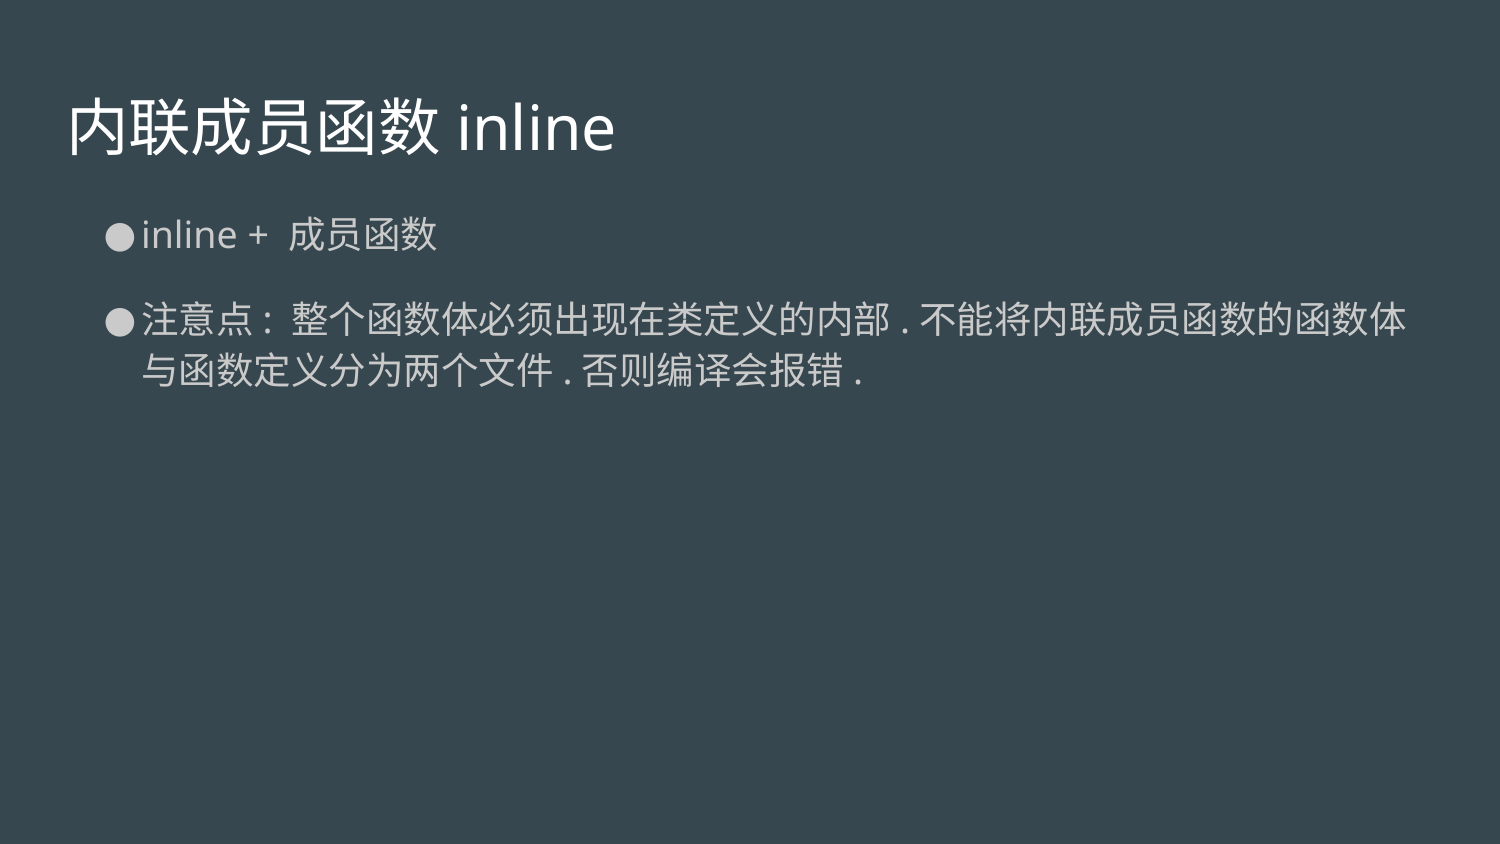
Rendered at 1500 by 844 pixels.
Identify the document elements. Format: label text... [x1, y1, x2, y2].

title 内联成员函数inline [51, 72, 1449, 167]
list inline + 成员函数 注意点: 整个函数体必须出现在类定义的内部.不能将内联成员函数的函数体与函数定义分为两个文件.否则编译会报错. [51, 189, 1449, 750]
